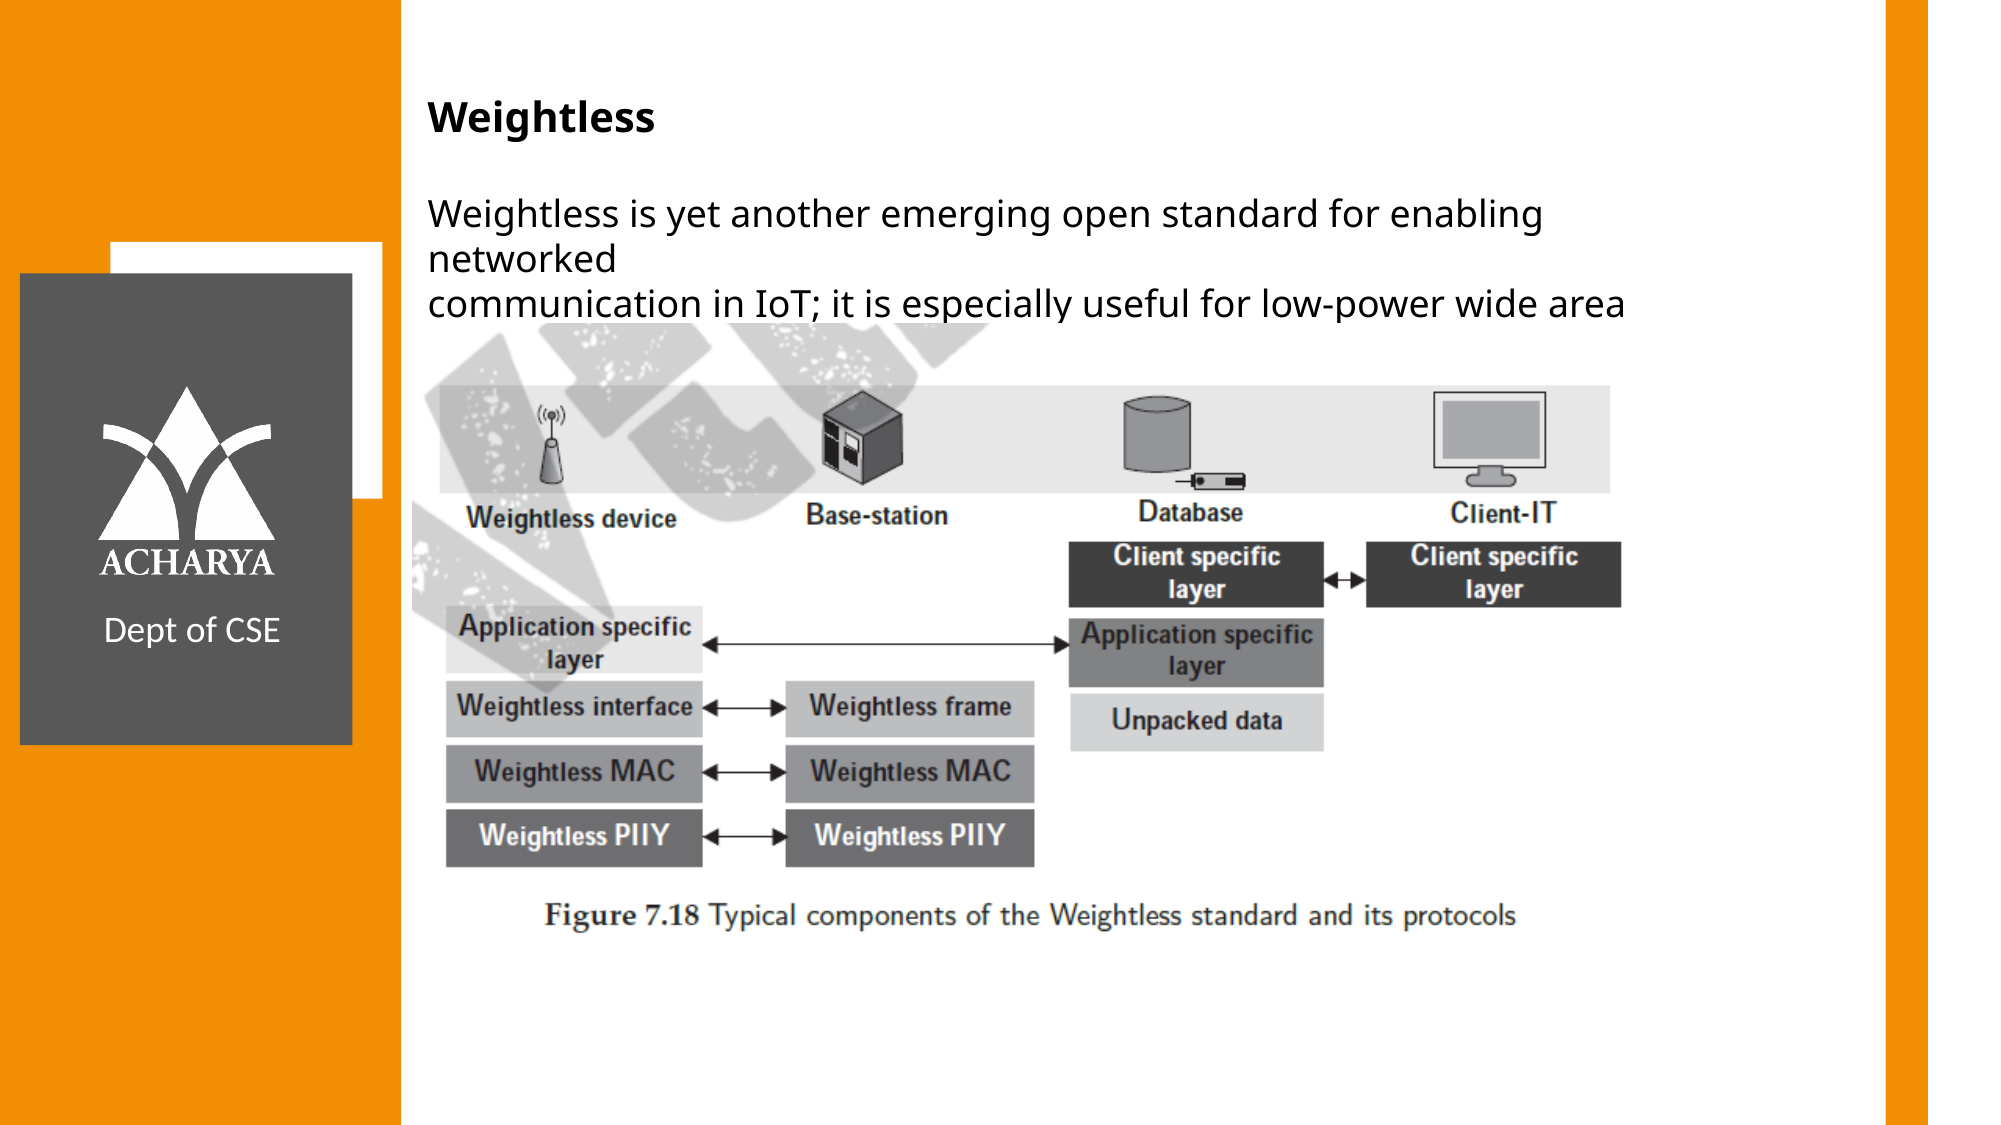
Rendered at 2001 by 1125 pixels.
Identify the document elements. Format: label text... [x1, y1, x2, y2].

text_box [0, 0, 402, 1125]
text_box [19, 241, 383, 745]
picture [412, 323, 1731, 955]
text_box Weightless is yet another emerging open standard for enabling networked communication in IoT; it is especially useful for low-power wide area networks [412, 182, 1709, 323]
text_box Weightless [412, 83, 1415, 148]
text_box [1885, 0, 1928, 1125]
